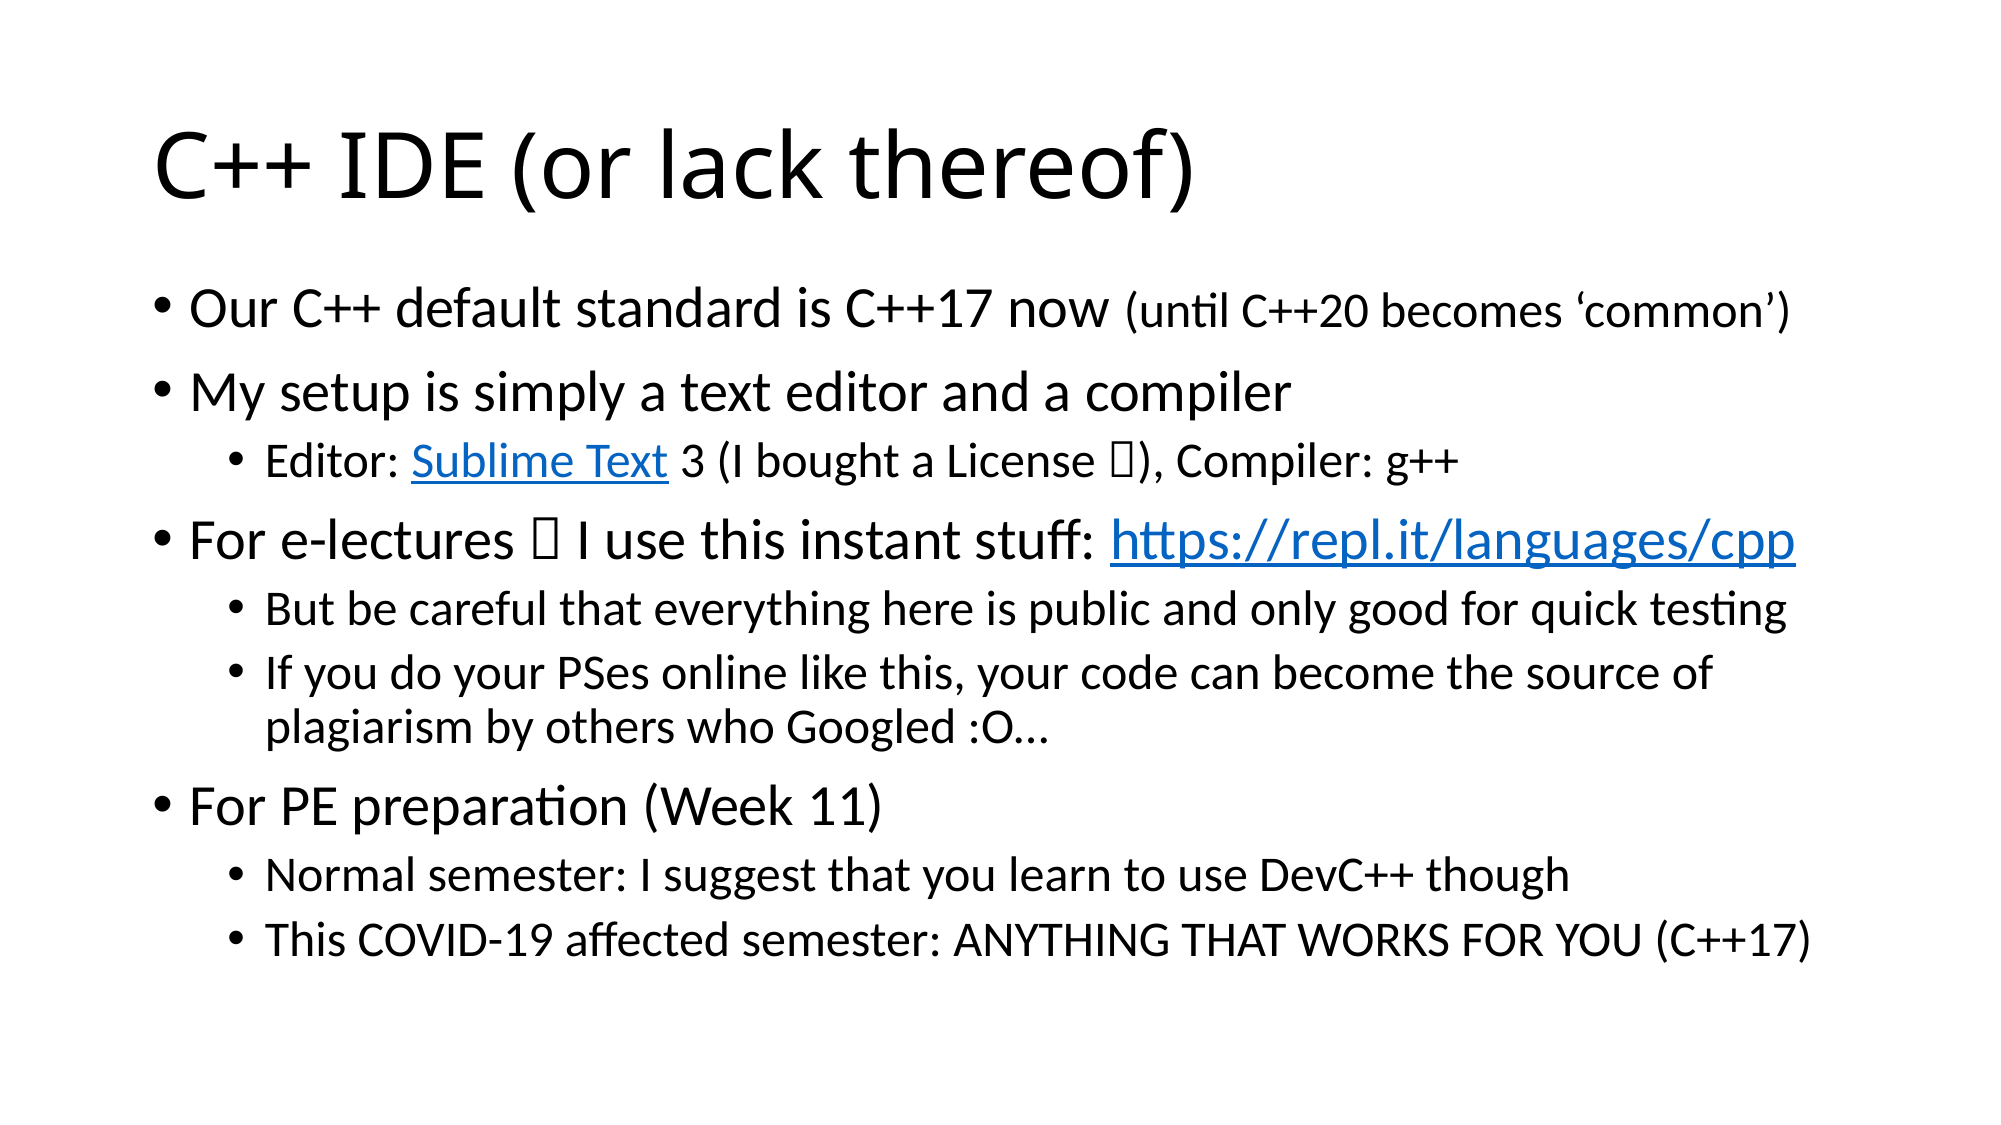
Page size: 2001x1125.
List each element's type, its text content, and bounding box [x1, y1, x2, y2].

list Our C++ default standard is C++17 now (until C++20 becomes ‘common’) My setup is simply a text editor and a compiler Editor: Sublime Text 3 (I bought a License ), Compiler: g++ For e-lectures  I use this instant stuff: https://repl.it/languages/cpp But be careful that everything here is public and only good for quick testing If you do your PSes online like this, your code can become the source of plagiarism by others who Googled :O… For PE preparation (Week 11) Normal semester: I suggest that you learn to use DevC++ though This COVID-19 affected semester: ANYTHING THAT WORKS FOR YOU (C++17) [137, 269, 1863, 1069]
title C++ IDE (or lack thereof) [137, 59, 1863, 269]
